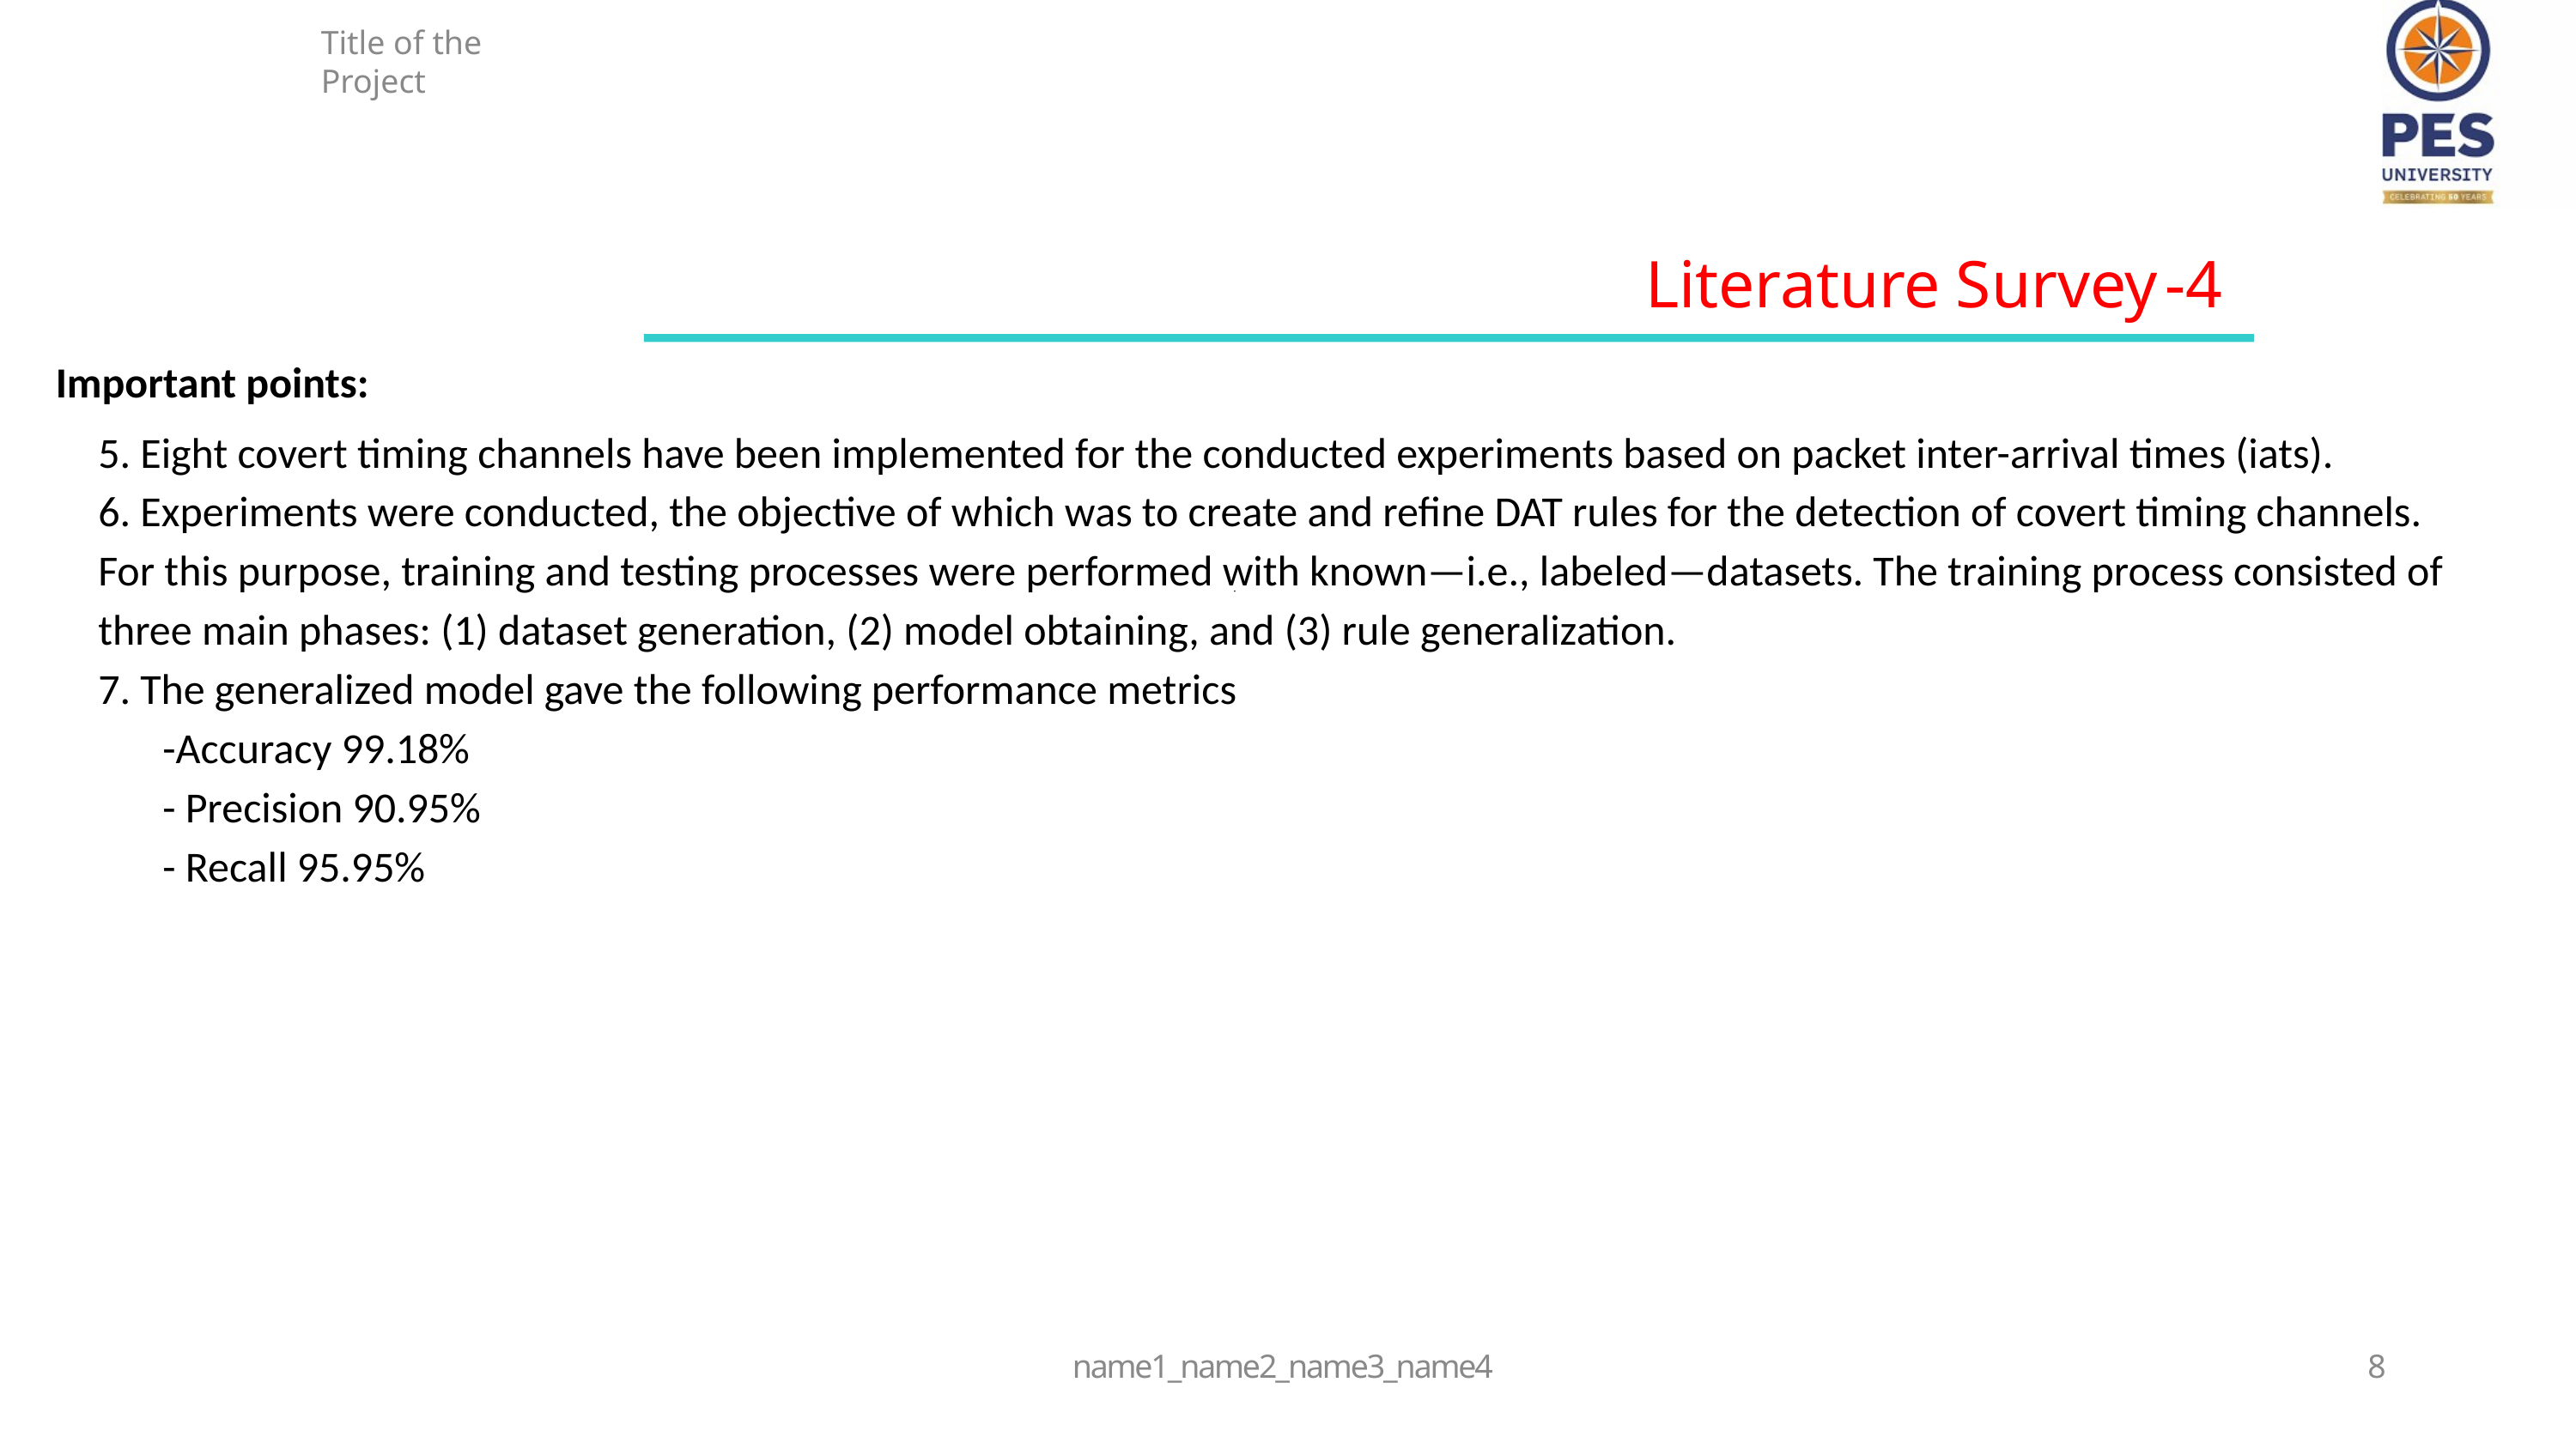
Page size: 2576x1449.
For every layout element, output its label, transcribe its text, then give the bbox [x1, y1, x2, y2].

text_box Title of the Project [319, 20, 583, 100]
slide_number 8 [2362, 1342, 2391, 1449]
text_box 5. Eight covert timing channels have been implemented for the conducted experiments based on packet inter-arrival times (iats). 6. Experiments were conducted, the objective of which was to create and refine DAT rules for the detection of covert timing channels. For this purpose, training and testing processes were performed with known—i.e., labeled—datasets. The training process consisted of three main phases: (1) dataset generation, (2) model obtaining, and (3) rule generalization. 7. The generalized model gave the following performance metrics -Accuracy 99.18% - Precision 90.95% - Recall 95.95% [85, 410, 2491, 974]
text_box Literature Survey -4 [167, 241, 2224, 401]
text_box Important points: [43, 349, 1336, 414]
picture [2382, 0, 2576, 209]
footer name1_name2_name3_name4 [1070, 1342, 1506, 1449]
